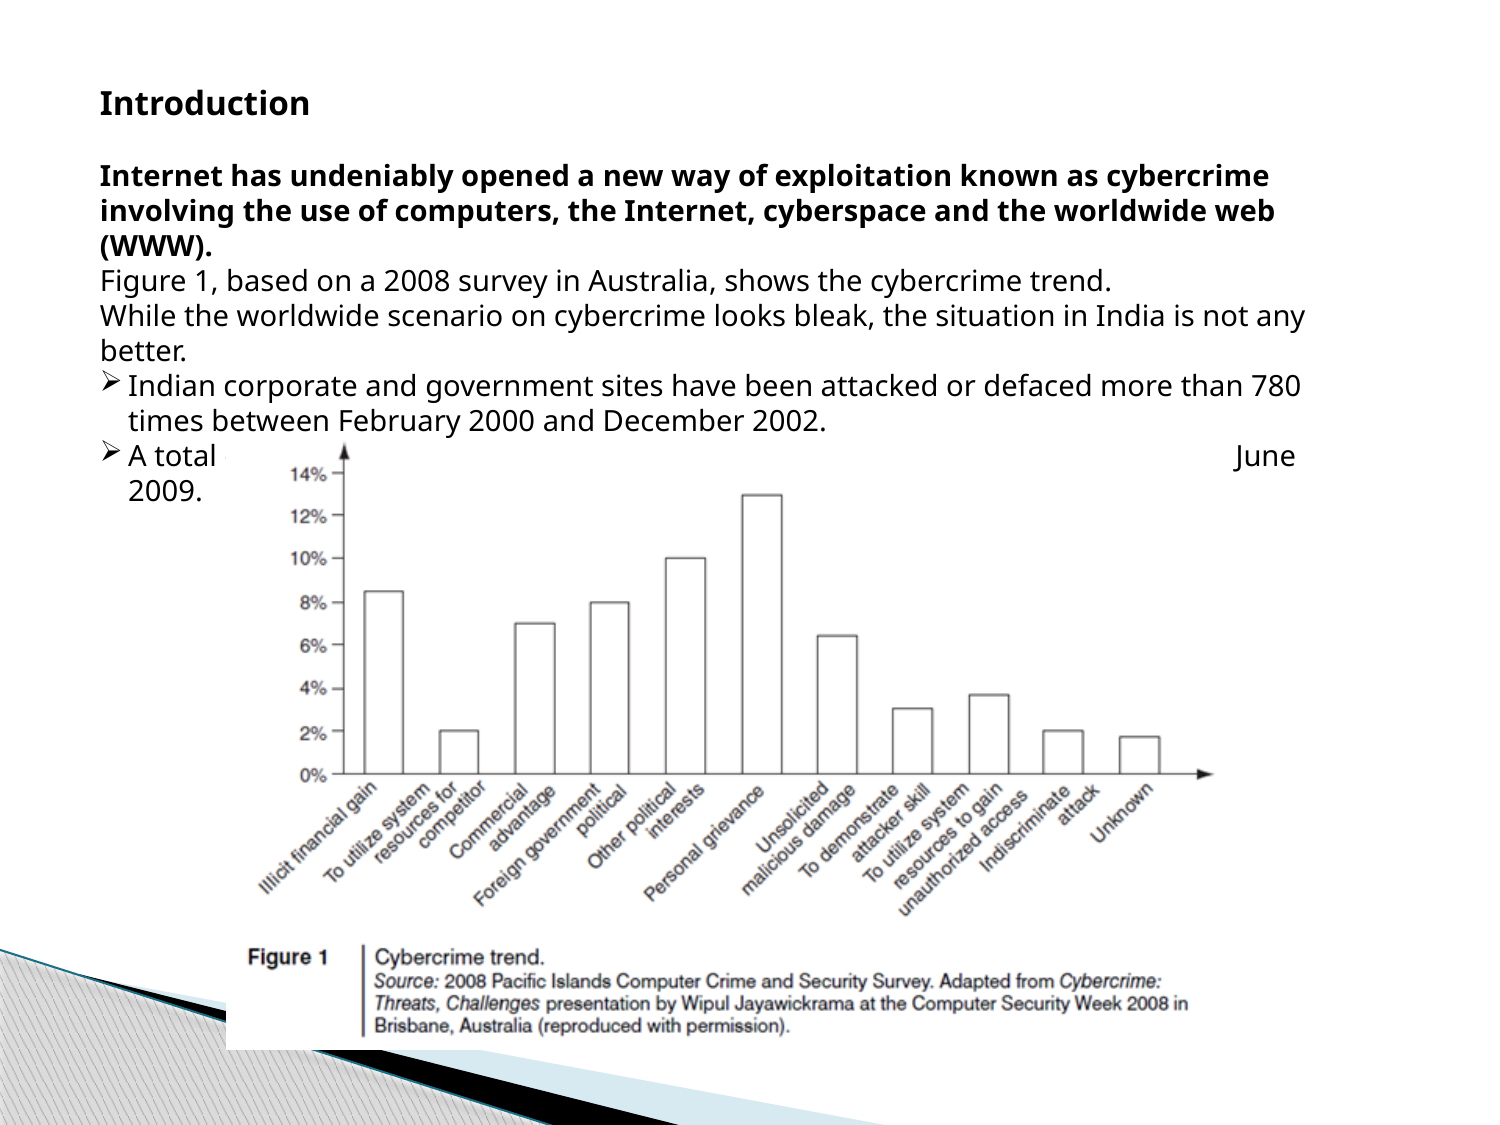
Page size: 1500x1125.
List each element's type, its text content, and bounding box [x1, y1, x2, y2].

text_box Introduction Internet has undeniably opened a new way of exploitation known as cybercrime involving the use of computers, the Internet, cyberspace and the worldwide web (WWW). Figure 1, based on a 2008 survey in Australia, shows the cybercrime trend. While the worldwide scenario on cybercrime looks bleak, the situation in India is not any better. Indian corporate and government sites have been attacked or defaced more than 780 times between February 2000 and December 2002. A total of 3,286 Indian websites were hacked in 5 months – between January and June 2009. [85, 74, 1373, 515]
picture [225, 438, 1227, 1051]
